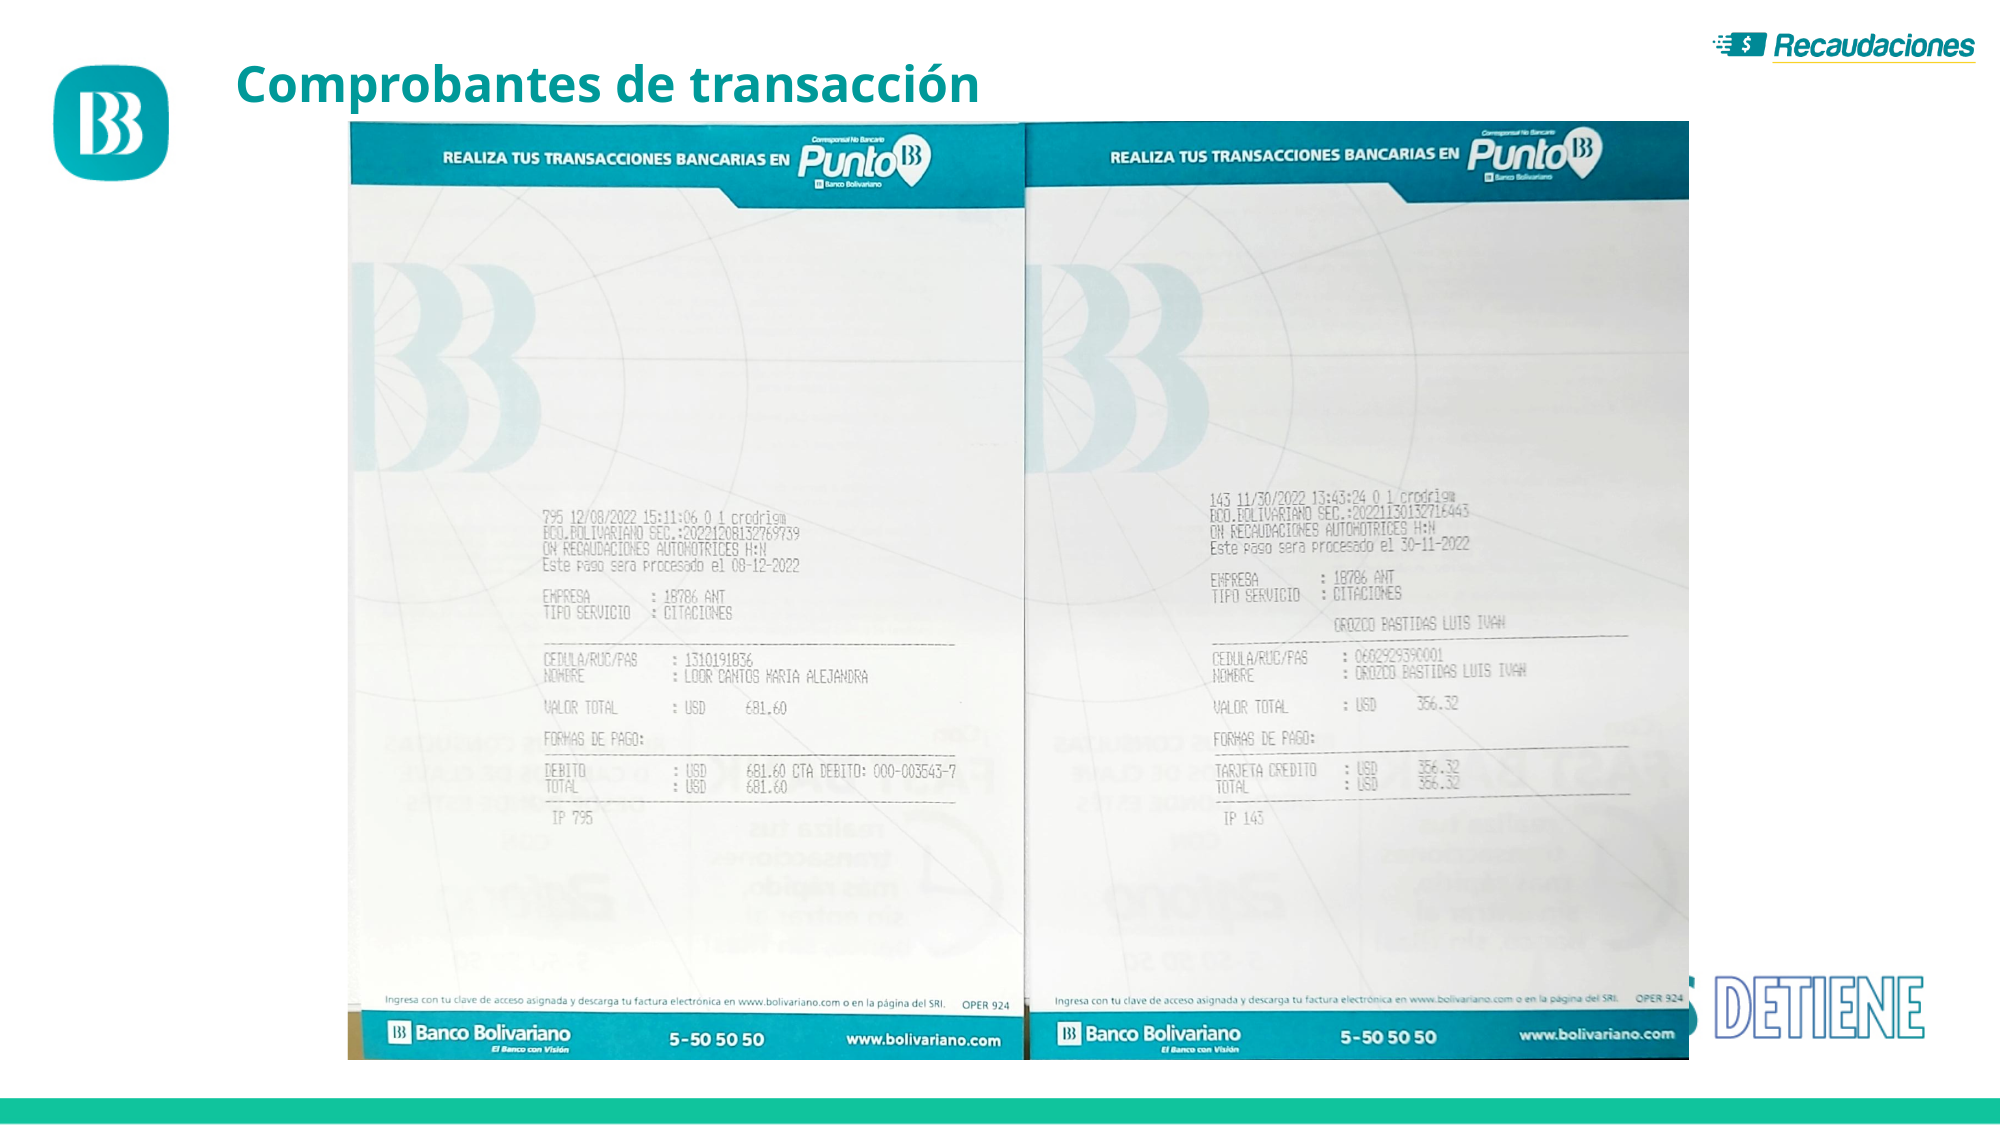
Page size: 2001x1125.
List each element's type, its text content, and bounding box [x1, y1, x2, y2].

picture [0, 0, 2000, 1125]
text_box Comprobantes de transacción [0, 44, 548, 120]
